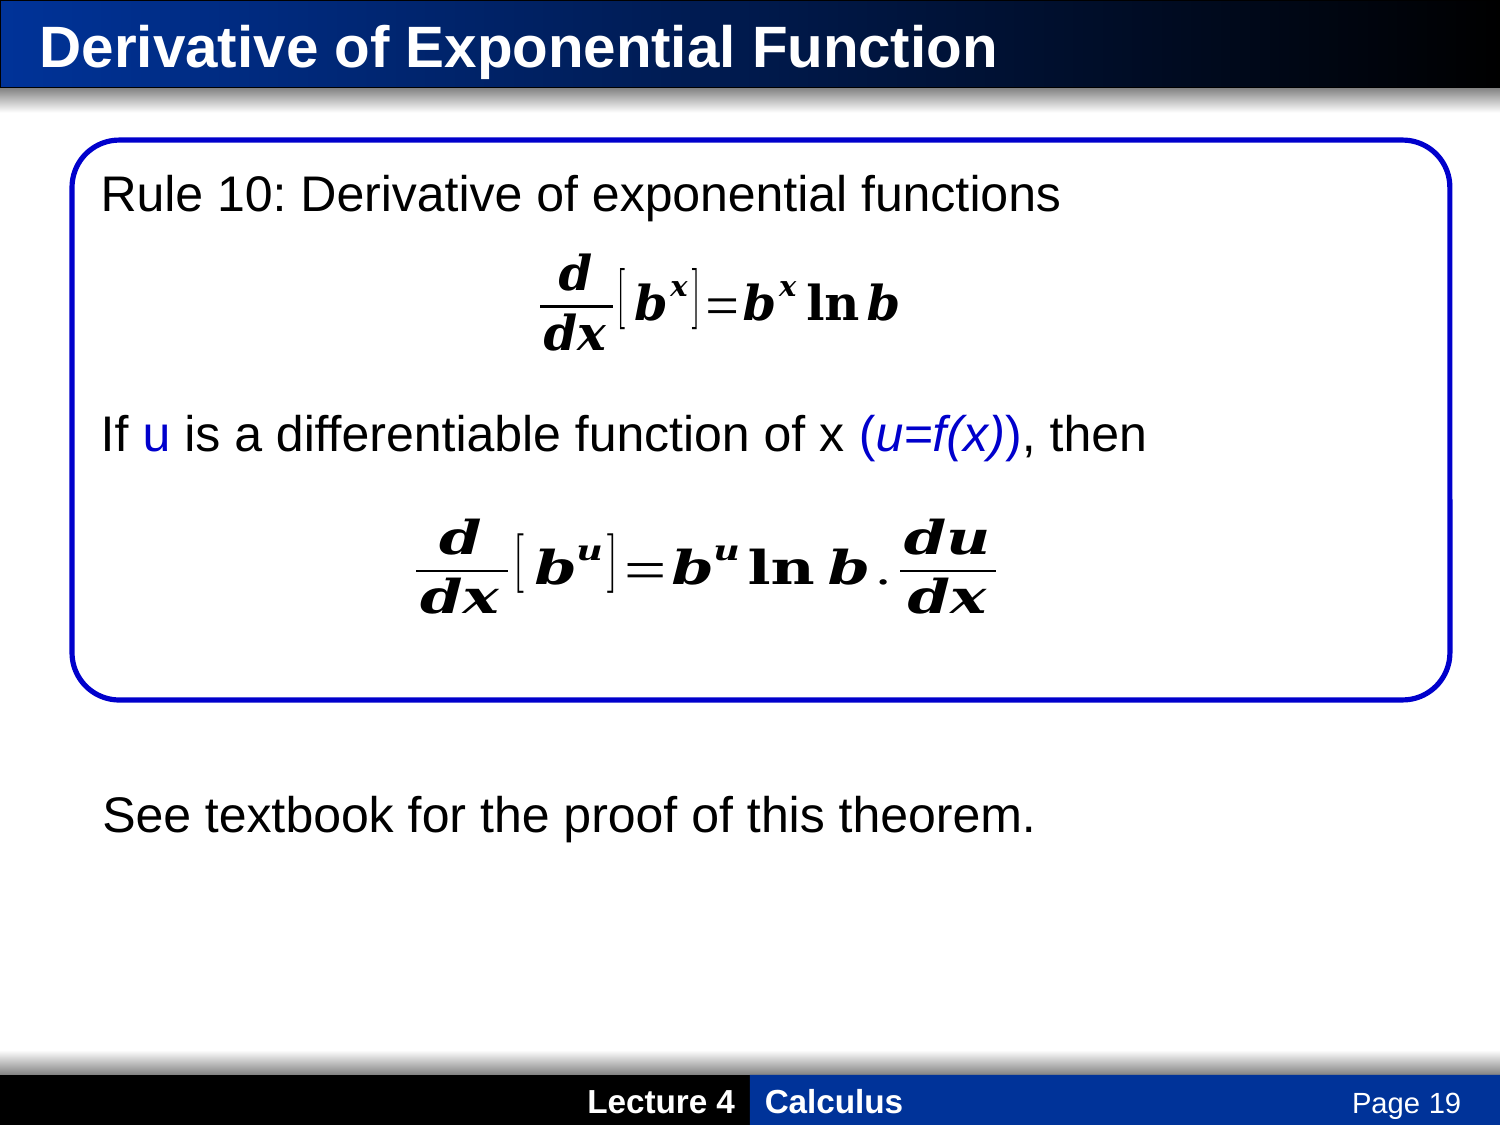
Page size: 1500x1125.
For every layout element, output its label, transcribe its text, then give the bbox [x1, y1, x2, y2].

text_box Rule 10: Derivative of exponential functions If u is a differentiable function of x (u=f(x)), then [72, 140, 1450, 700]
text_box Page 19 [1337, 1068, 1488, 1119]
text_box See textbook for the proof of this theorem. [87, 774, 1450, 850]
text_box Derivative of Exponential Function [24, 12, 1500, 75]
